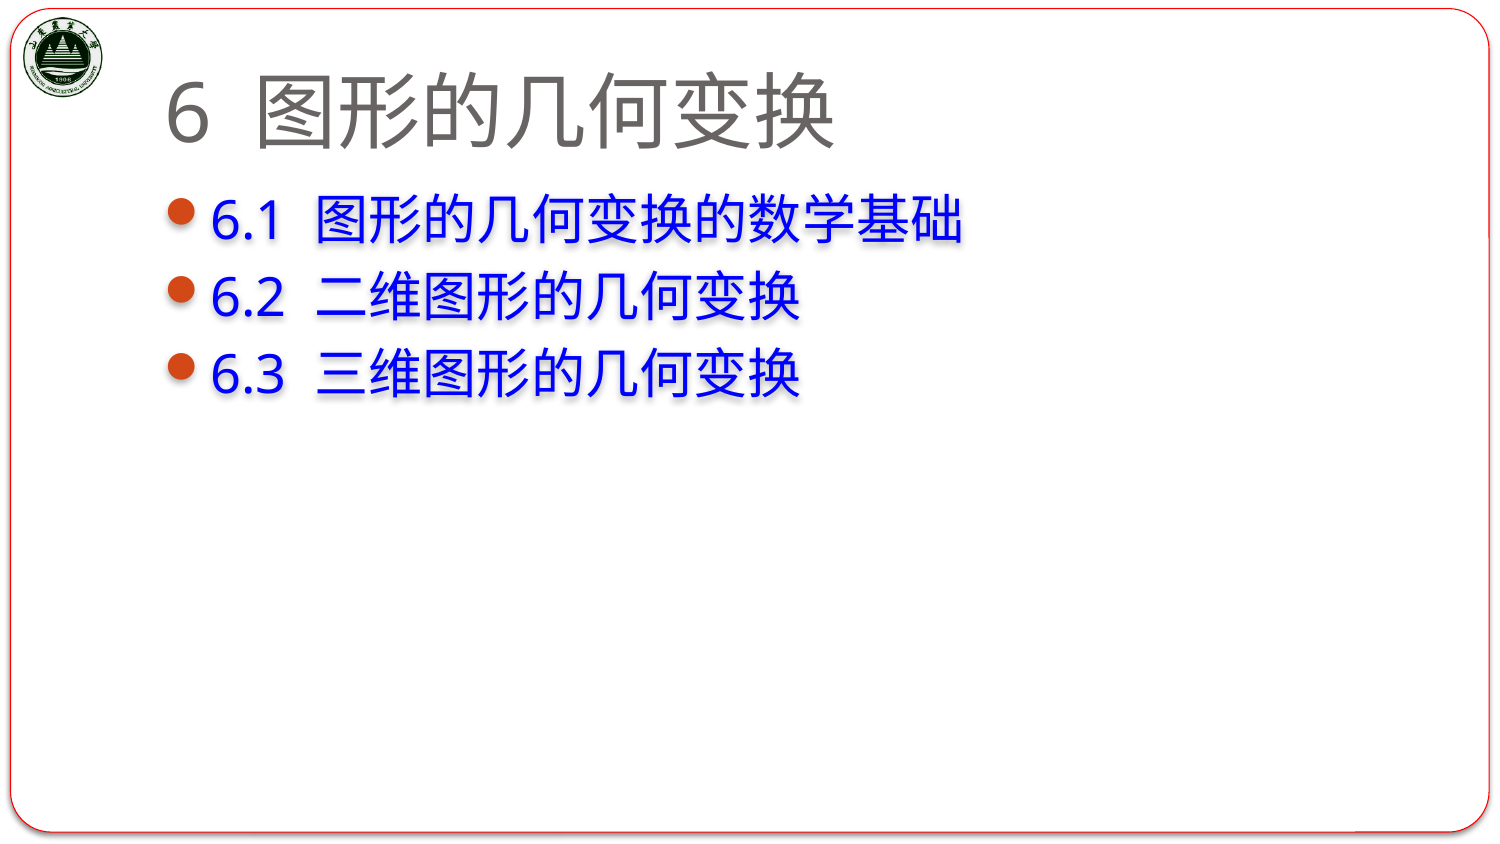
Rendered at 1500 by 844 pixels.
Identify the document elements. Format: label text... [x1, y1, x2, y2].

picture [17, 8, 108, 102]
list 6.1 图形的几何变换的数学基础 6.2 二维图形的几何变换 6.3 三维图形的几何变换 [150, 178, 1425, 741]
title 6 图形的几何变换 [150, 33, 1425, 175]
